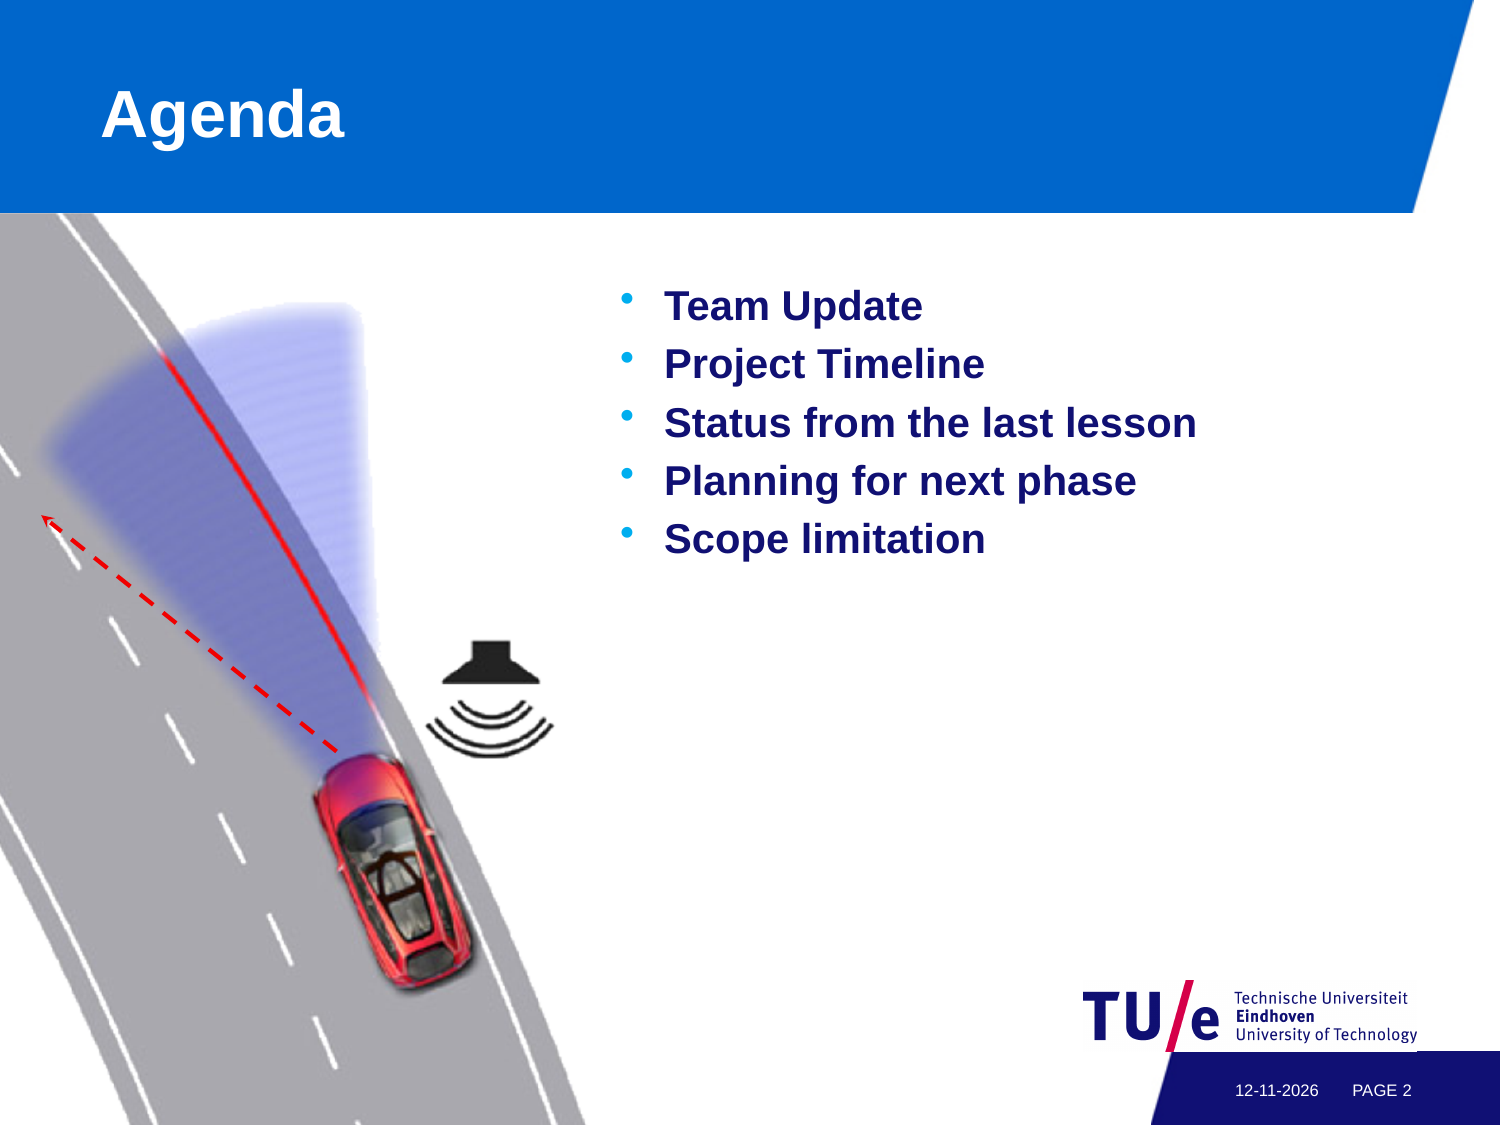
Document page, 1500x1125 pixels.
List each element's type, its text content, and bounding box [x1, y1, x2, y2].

list Team Update Project Timeline Status from the last lesson Planning for next phase Scope limitation [682, 278, 1500, 905]
title Agenda [100, 35, 1417, 187]
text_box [41, 514, 337, 752]
picture [0, 214, 797, 1125]
picture [0, 0, 1474, 213]
slide_number PAGE 1 [1352, 1074, 1453, 1105]
picture [1083, 980, 1500, 1125]
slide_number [1234, 1074, 1342, 1105]
